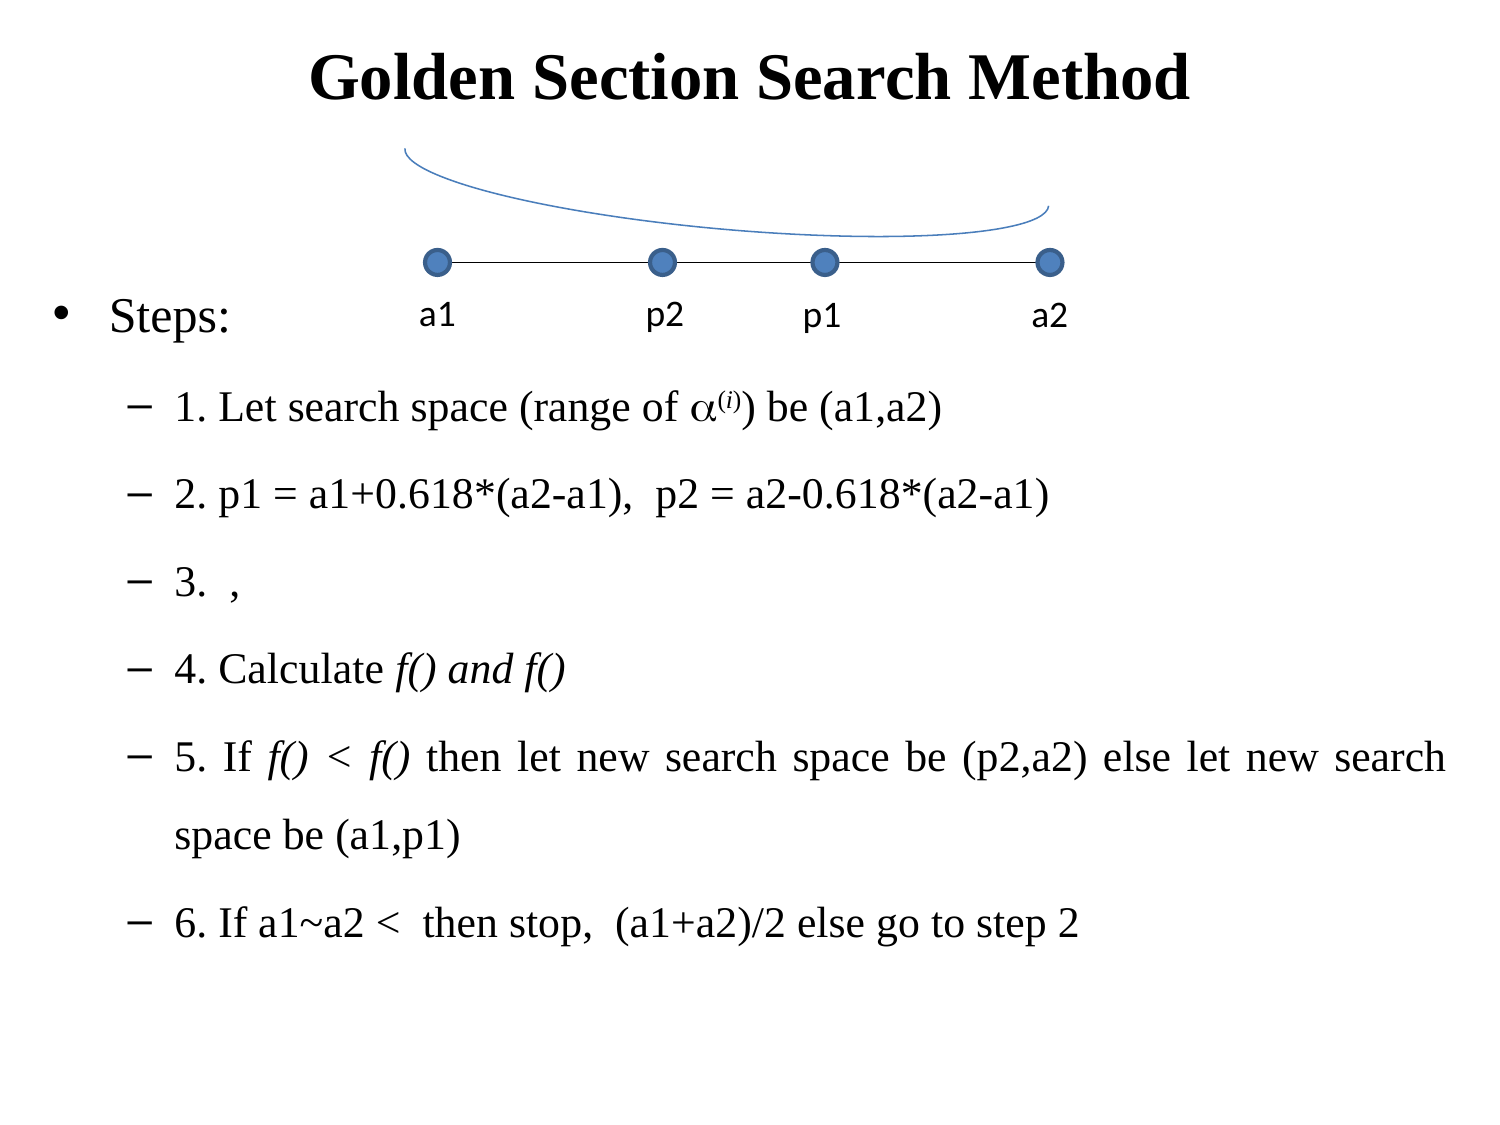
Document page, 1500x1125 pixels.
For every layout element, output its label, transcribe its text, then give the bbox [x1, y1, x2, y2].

text_box [650, 271, 675, 278]
title Golden Section Search Method [75, 20, 1425, 125]
text_box [1035, 247, 1065, 278]
text_box [404, 148, 1050, 238]
text_box [648, 247, 677, 261]
text_box p2 [630, 281, 700, 342]
text_box a2 [1016, 283, 1084, 343]
text_box a1 [404, 281, 471, 342]
text_box [810, 247, 840, 261]
text_box p1 [787, 283, 857, 343]
text_box [813, 271, 837, 278]
text_box [422, 247, 452, 278]
